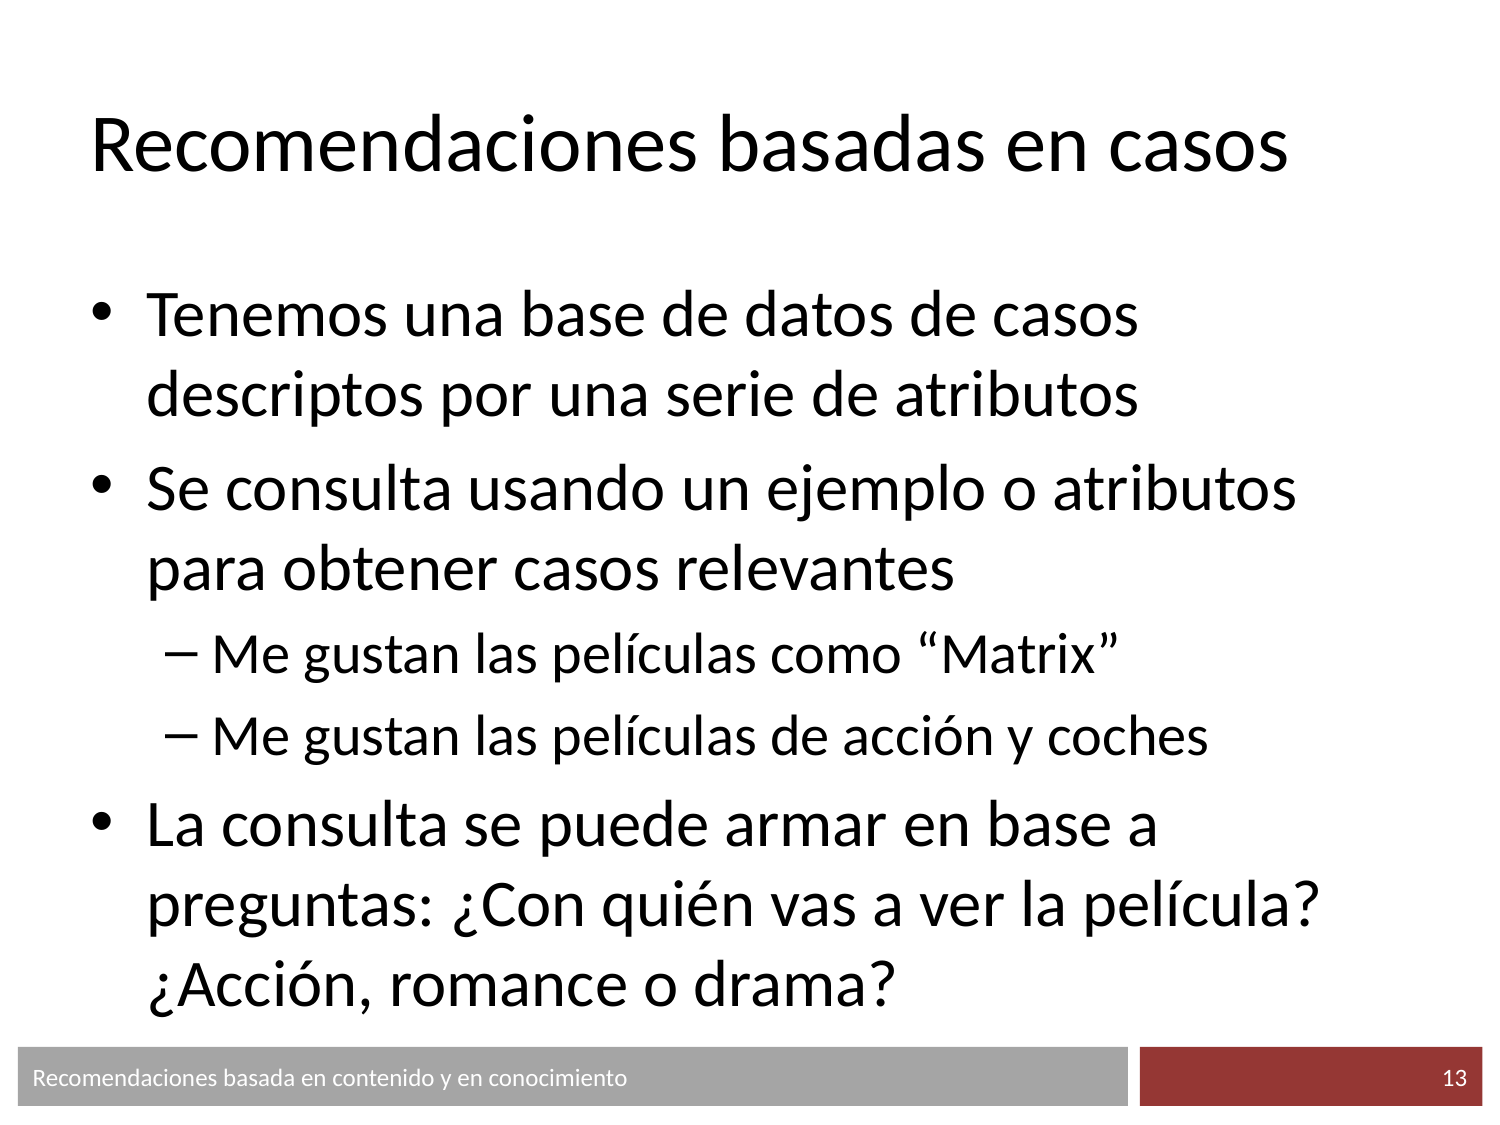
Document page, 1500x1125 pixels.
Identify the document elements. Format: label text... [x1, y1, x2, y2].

list Tenemos una base de datos de casos descriptos por una serie de atributos Se consulta usando un ejemplo o atributos para obtener casos relevantes Me gustan las películas como “Matrix” Me gustan las películas de acción y coches La consulta se puede armar en base a preguntas: ¿Con quién vas a ver la película? ¿Acción, romance o drama? [75, 262, 1425, 1005]
title Recomendaciones basadas en casos [75, 45, 1425, 233]
footer Recomendaciones basada en contenido y en conocimiento [17, 1046, 1128, 1106]
slide_number ‹#› [1139, 1046, 1483, 1106]
